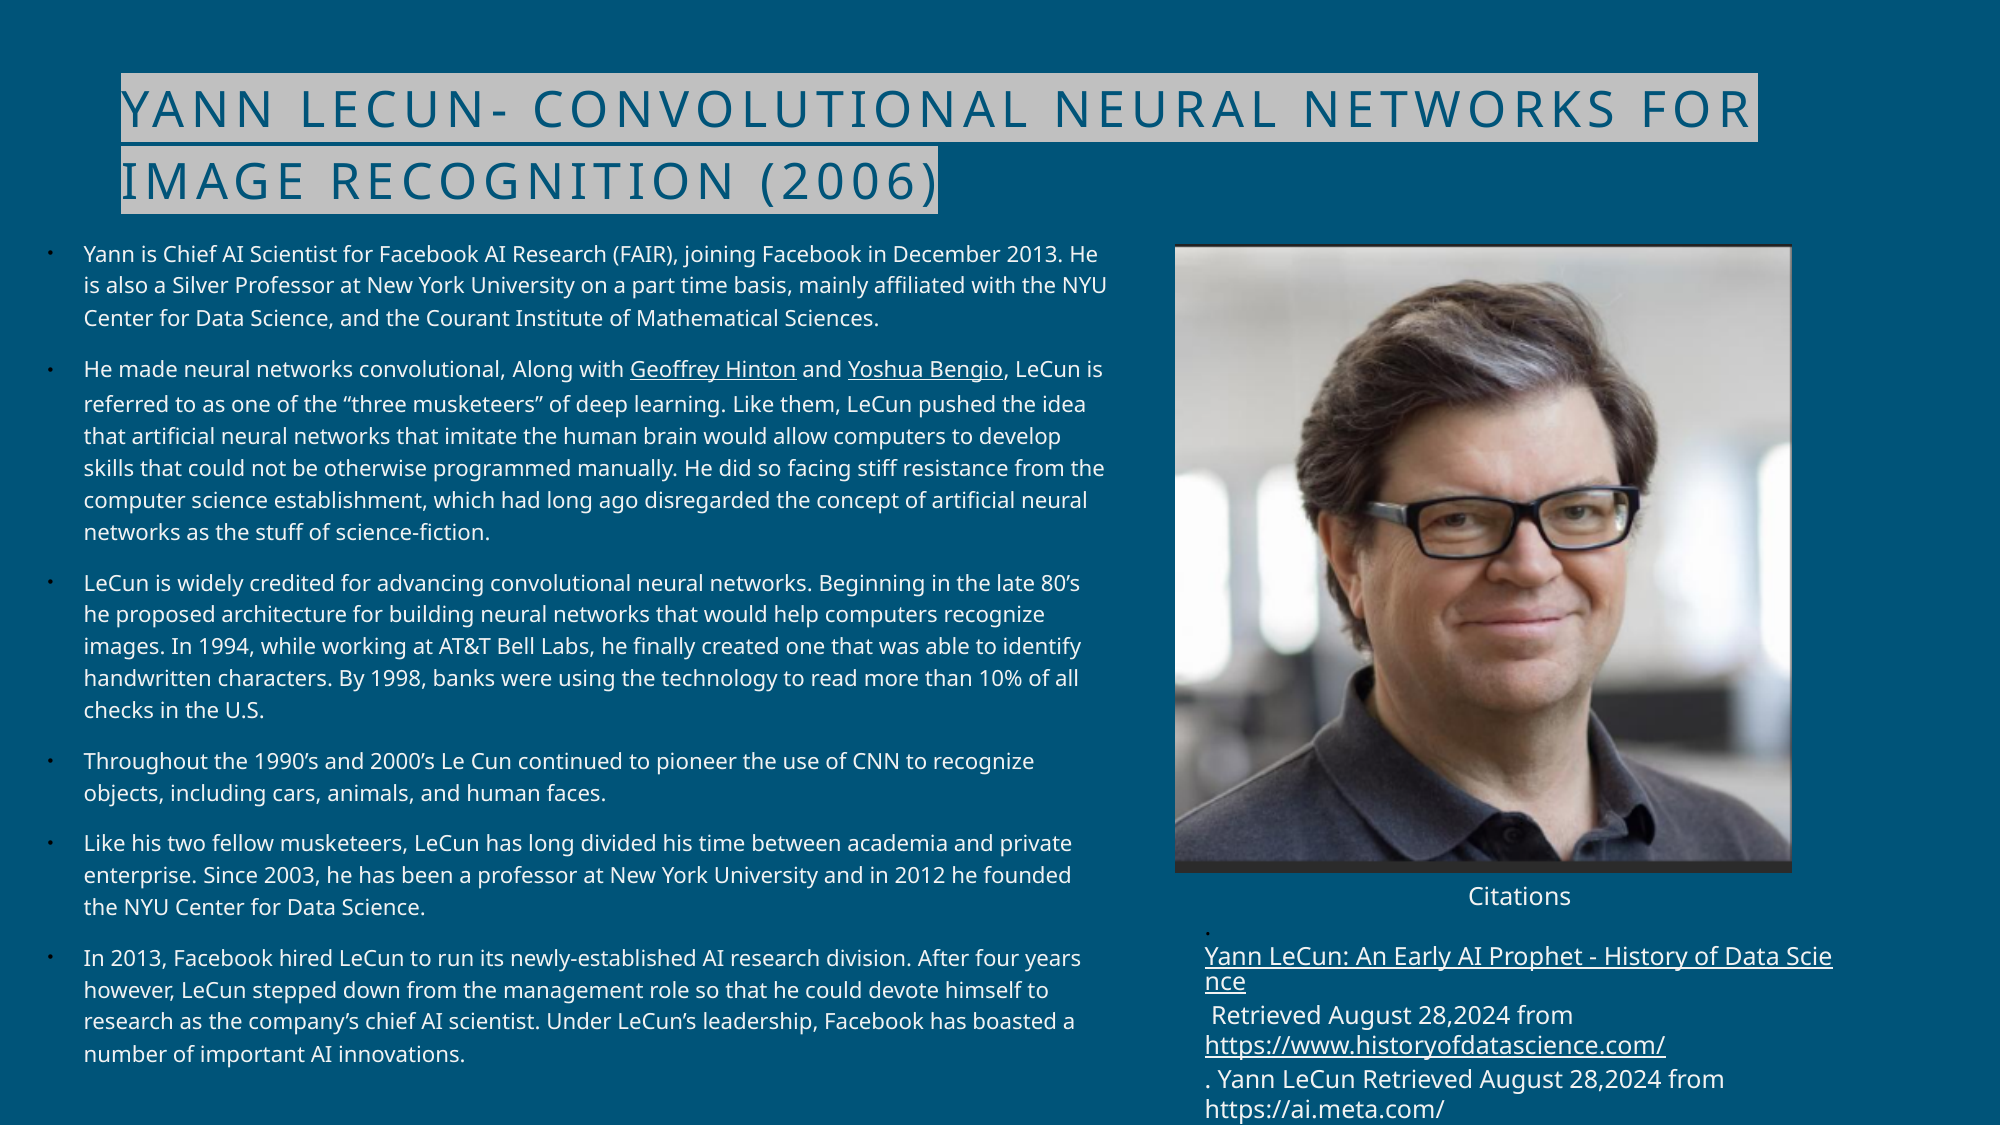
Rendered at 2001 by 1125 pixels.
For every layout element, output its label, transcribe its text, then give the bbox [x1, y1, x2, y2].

list Yann is Chief AI Scientist for Facebook AI Research (FAIR), joining Facebook in December 2013. He is also a Silver Professor at New York University on a part time basis, mainly affiliated with the NYU Center for Data Science, and the Courant Institute of Mathematical Sciences. He made neural networks convolutional, Along with Geoffrey Hinton and Yoshua Bengio, LeCun is referred to as one of the “three musketeers” of deep learning. Like them, LeCun pushed the idea that artificial neural networks that imitate the human brain would allow computers to develop skills that could not be otherwise programmed manually. He did so facing stiff resistance from the computer science establishment, which had long ago disregarded the concept of artificial neural networks as the stuff of science-fiction. LeCun is widely credited for advancing convolutional neural networks. Beginning in the late 80’s he proposed architecture for building neural networks that would help computers recognize images. In 1994, while working at AT&T Bell Labs, he finally created one that was able to identify handwritten characters. By 1998, banks were using the technology to read more than 10% of all checks in the U.S. Throughout the 1990’s and 2000’s Le Cun continued to pioneer the use of CNN to recognize objects, including cars, animals, and human faces. Like his two fellow musketeers, LeCun has long divided his time between academia and private enterprise. Since 2003, he has been a professor at New York University and in 2012 he founded the NYU Center for Data Science. In 2013, Facebook hired LeCun to run its newly-established AI research division. After four years however, LeCun stepped down from the management role so that he could devote himself to research as the company’s chief AI scientist. Under LeCun’s leadership, Facebook has boasted a number of important AI innovations. [32, 173, 1129, 1125]
text_box Citations . Yann LeCun: An Early AI Prophet - History of Data Science Retrieved August 28,2024 from https://www.historyofdatascience.com/ . Yann LeCun Retrieved August 28,2024 from https://ai.meta.com/ [1189, 873, 1851, 1106]
picture [1176, 245, 1791, 872]
title Yann Lecun- Convolutional Neural Networks For Image Recognition (2006) [106, 55, 1850, 217]
